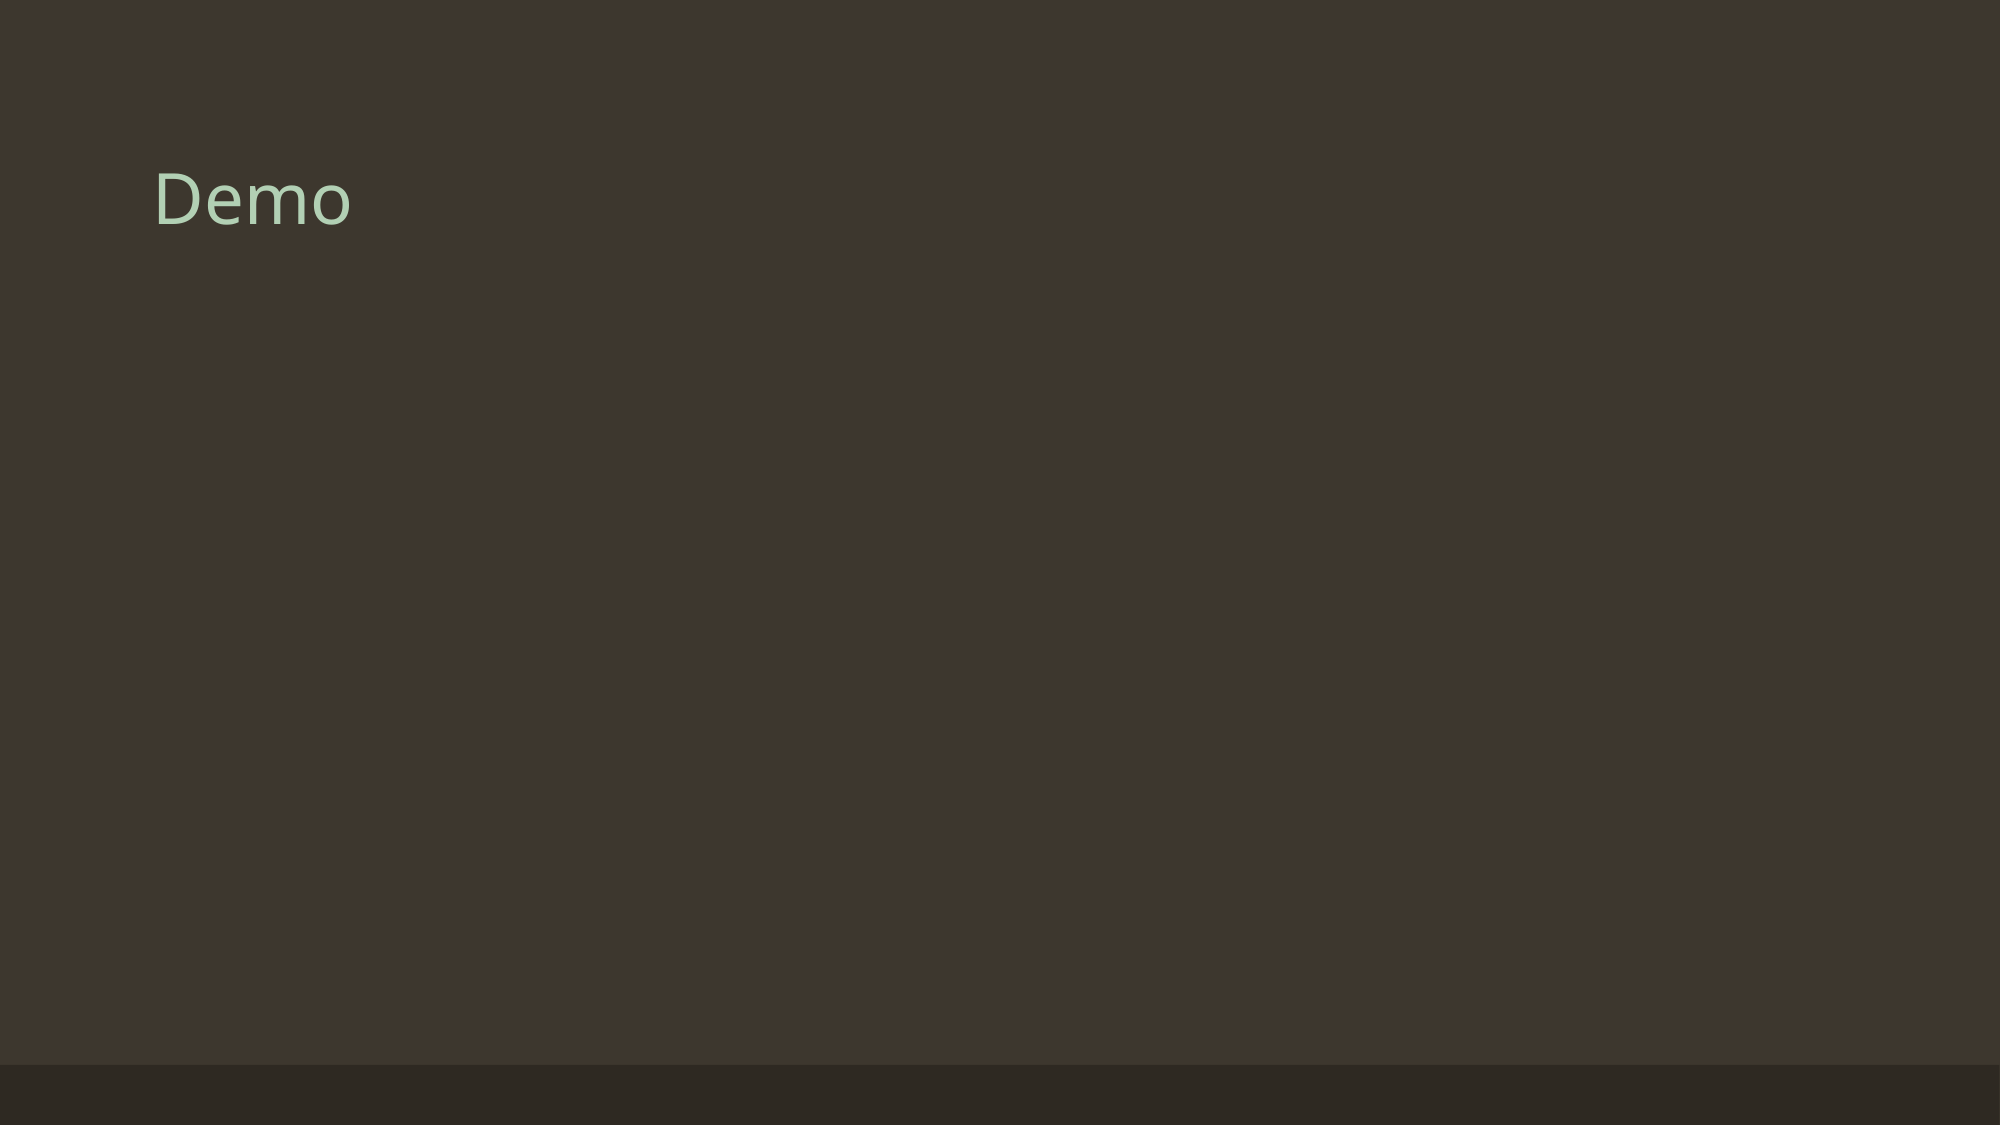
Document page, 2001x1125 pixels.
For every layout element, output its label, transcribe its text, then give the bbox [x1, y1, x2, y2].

title Demo [137, 59, 1863, 248]
